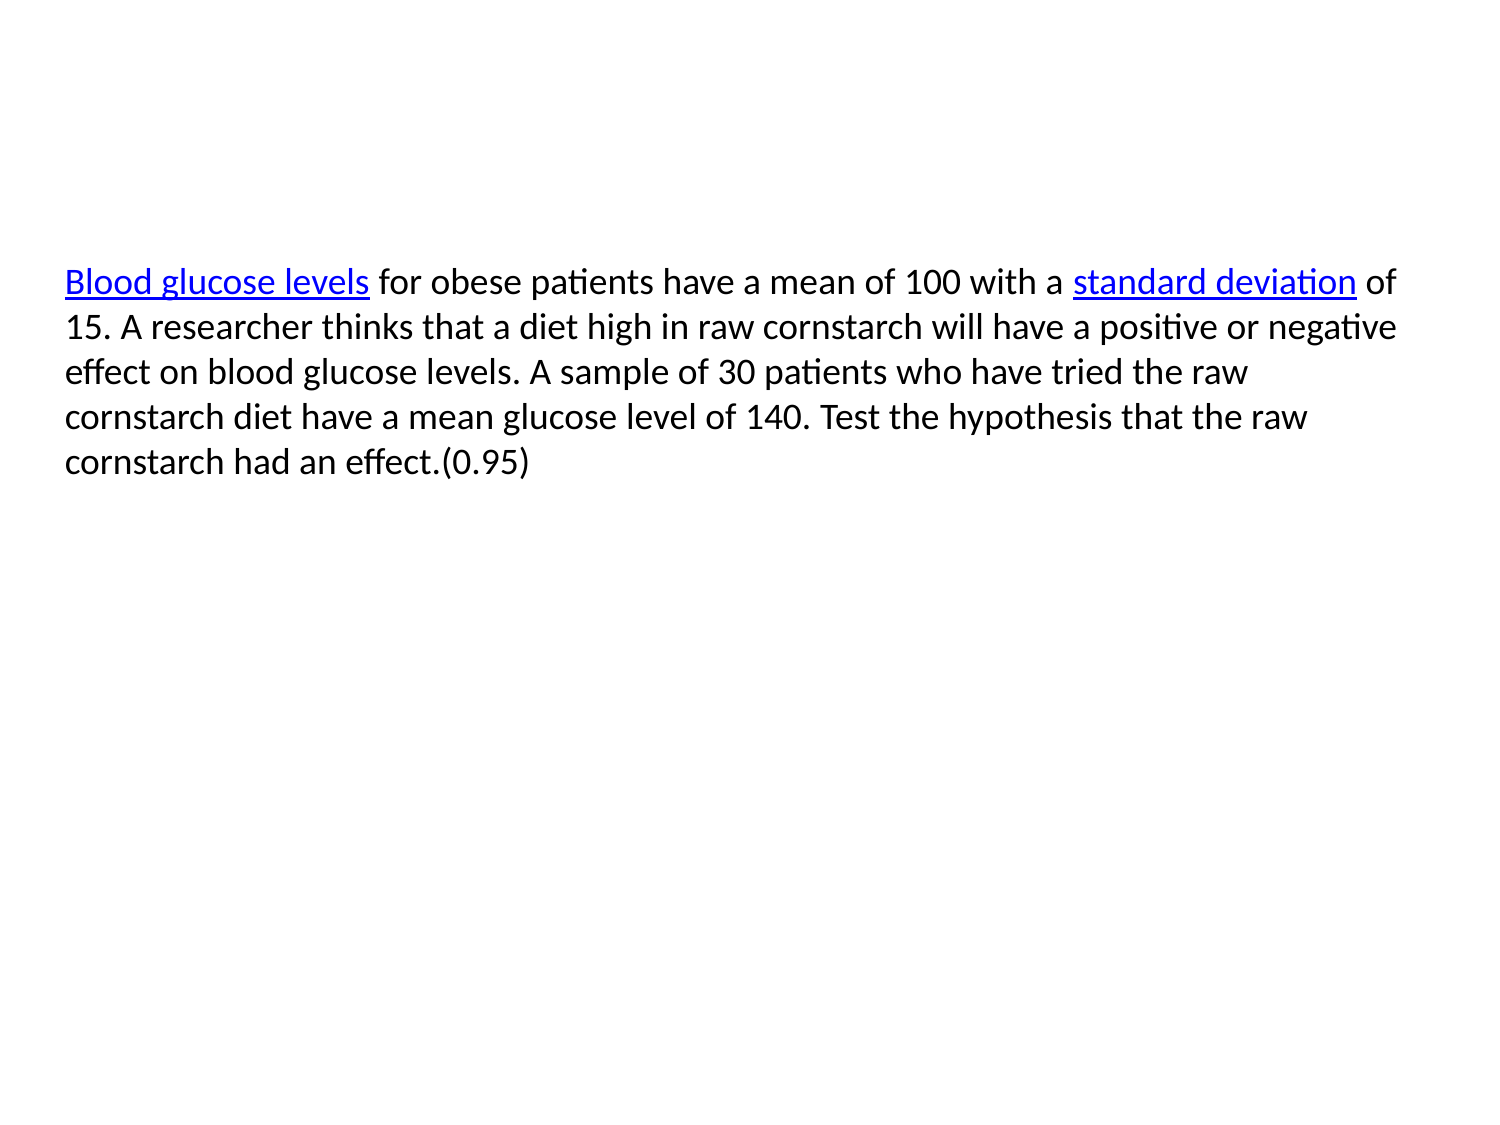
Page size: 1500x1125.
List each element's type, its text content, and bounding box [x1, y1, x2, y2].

text_box Blood glucose levels for obese patients have a mean of 100 with a standard deviation of 15. A researcher thinks that a diet high in raw cornstarch will have a positive or negative effect on blood glucose levels. A sample of 30 patients who have tried the raw cornstarch diet have a mean glucose level of 140. Test the hypothesis that the raw cornstarch had an effect.(0.95) [50, 249, 1425, 490]
